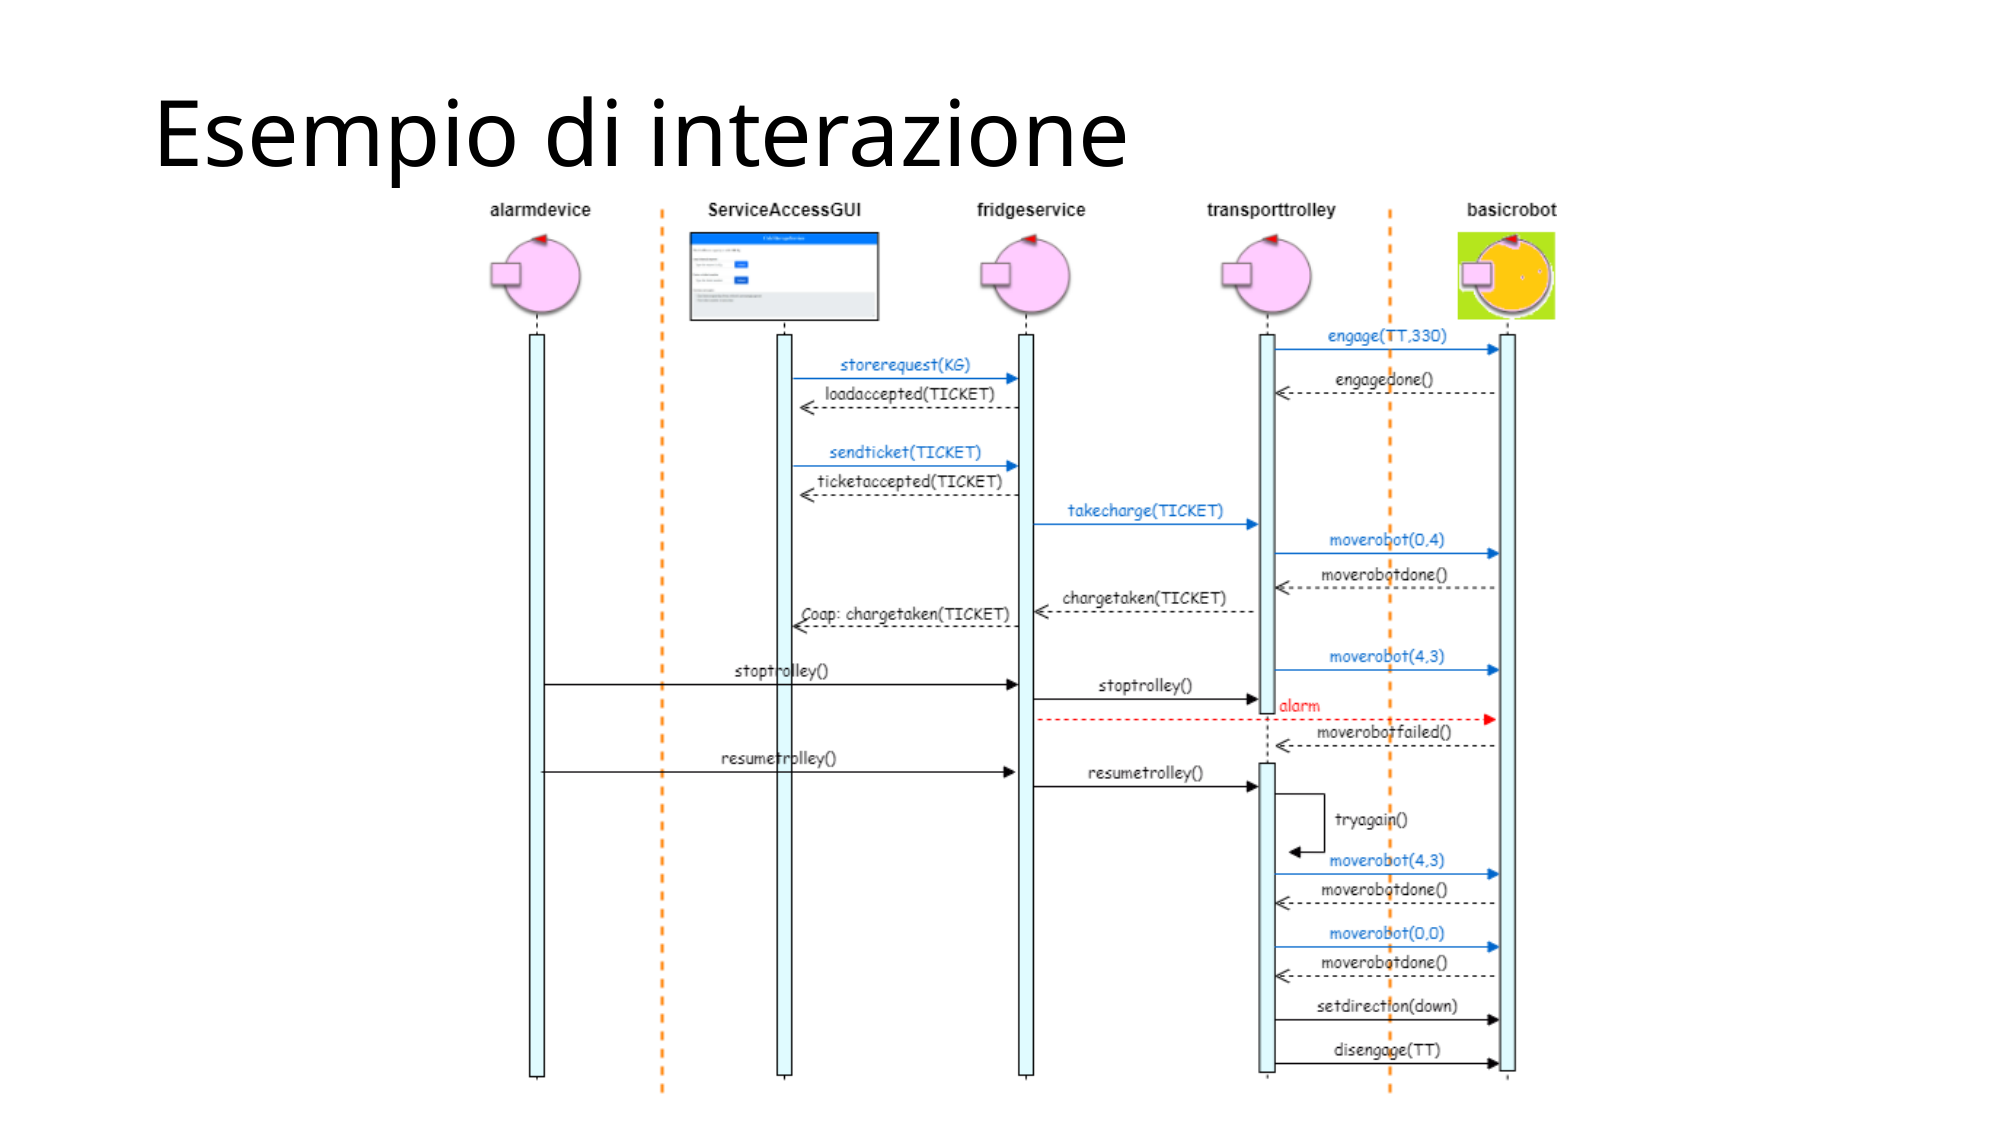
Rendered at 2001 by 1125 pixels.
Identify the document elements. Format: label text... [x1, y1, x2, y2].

title Esempio di interazione [137, 27, 1863, 246]
picture [487, 190, 1557, 1098]
